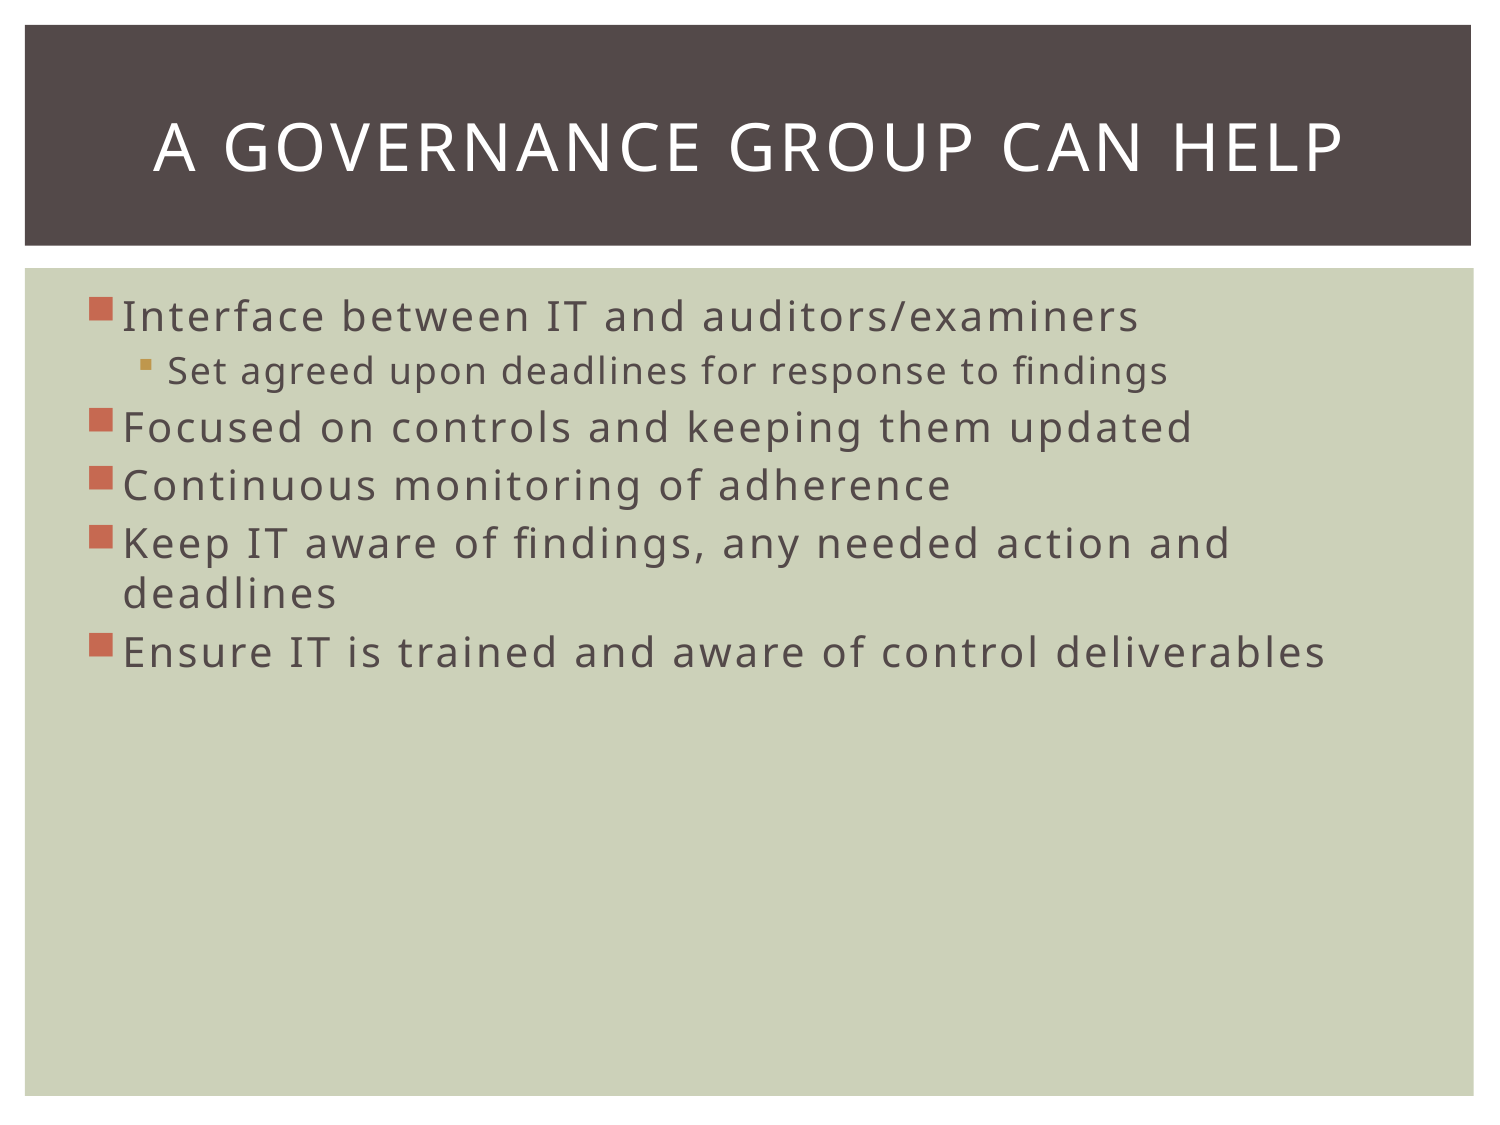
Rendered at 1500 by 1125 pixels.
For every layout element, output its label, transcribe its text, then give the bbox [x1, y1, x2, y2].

title A governance group can help [62, 58, 1438, 232]
list Interface between IT and auditors/examiners Set agreed upon deadlines for response to findings Focused on controls and keeping them updated Continuous monitoring of adherence Keep IT aware of findings, any needed action and deadlines Ensure IT is trained and aware of control deliverables [62, 281, 1442, 1005]
